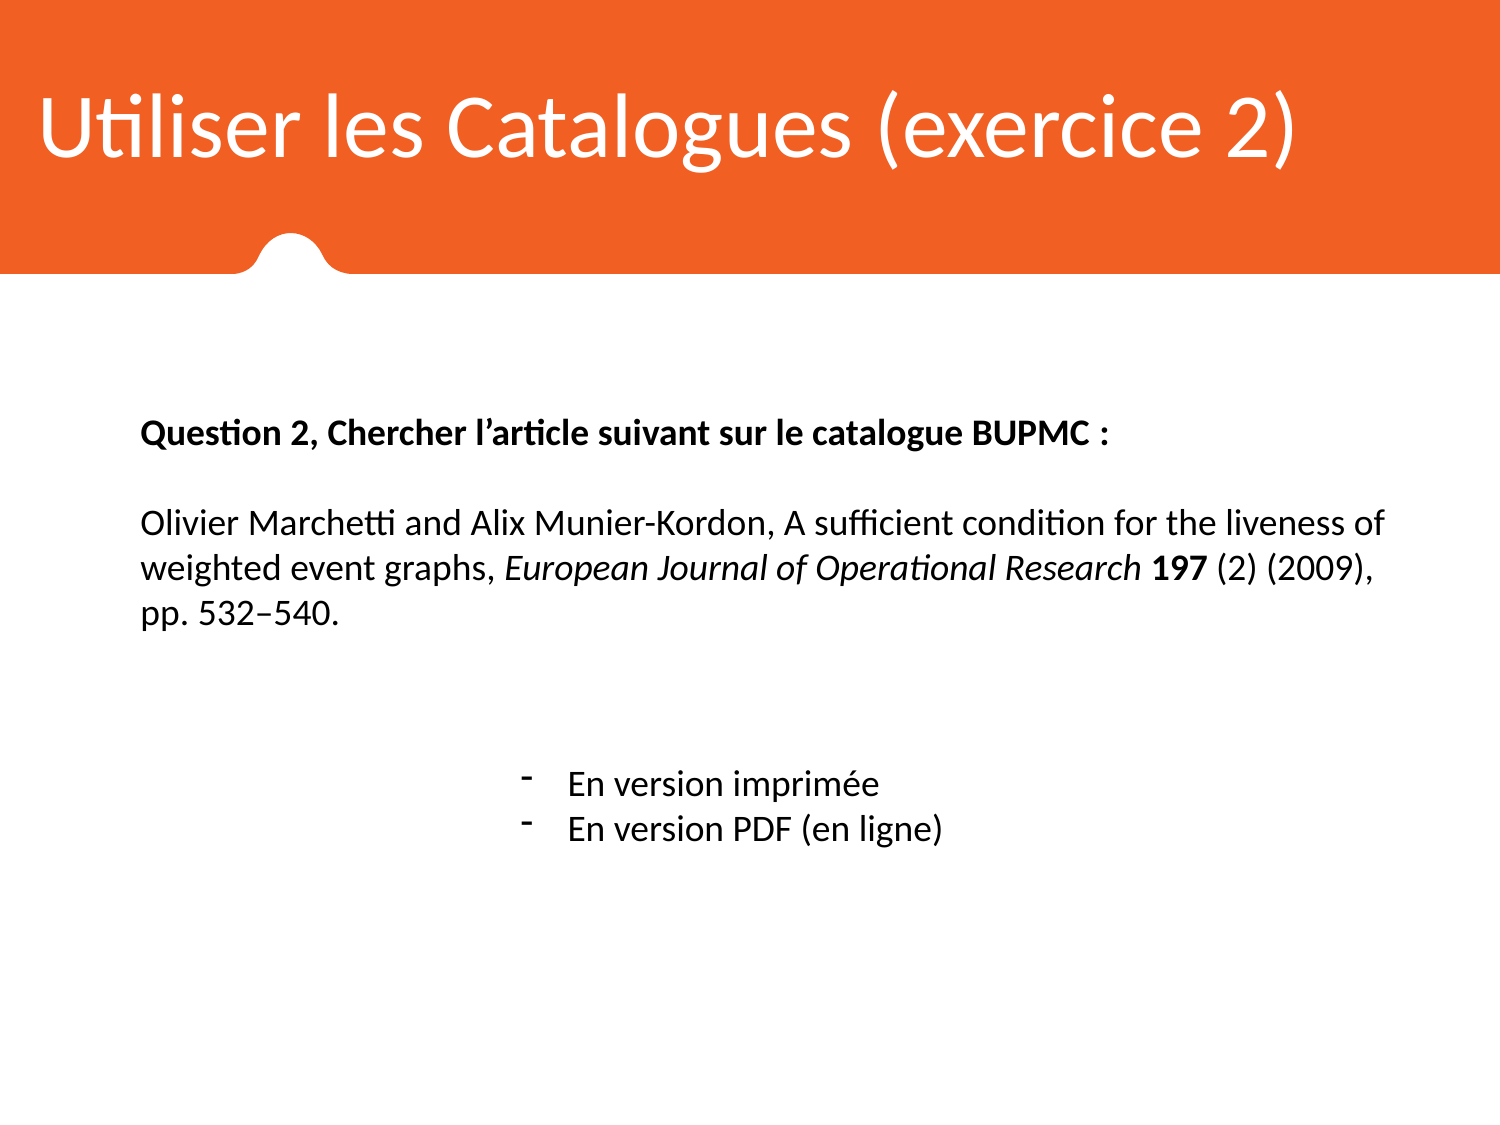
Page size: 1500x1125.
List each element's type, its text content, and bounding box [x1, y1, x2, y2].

text_box Question 2, Chercher l’article suivant sur le catalogue BUPMC : Olivier Marchetti and Alix Munier-Kordon, A sufficient condition for the liveness of weighted event graphs, European Journal of Operational Research 197 (2) (2009), pp. 532–540. [125, 401, 1415, 641]
picture [0, 0, 1500, 274]
text_box En version imprimée En version PDF (en ligne) [505, 751, 959, 856]
